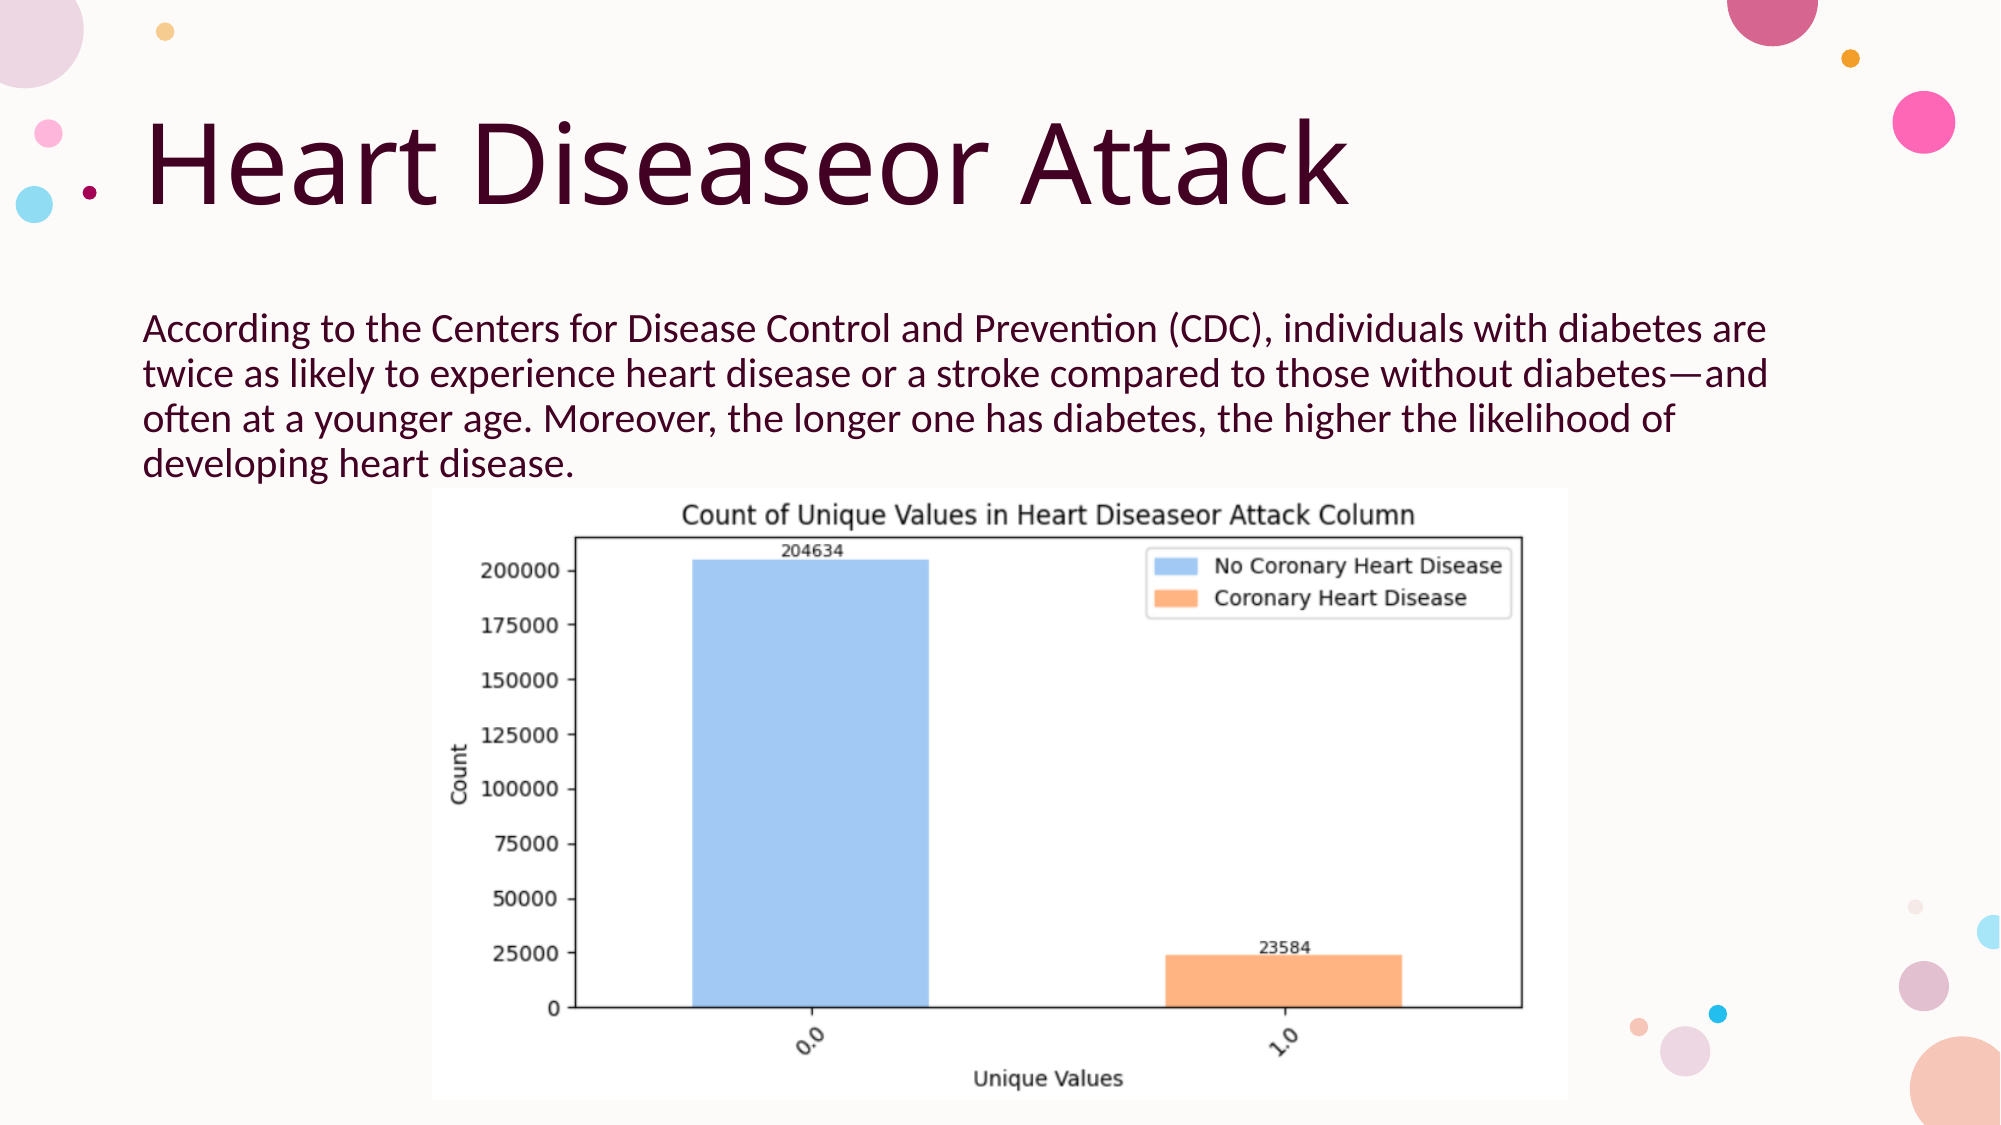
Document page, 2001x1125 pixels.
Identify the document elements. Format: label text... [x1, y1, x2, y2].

list According to the Centers for Disease Control and Prevention (CDC), individuals with diabetes are twice as likely to experience heart disease or a stroke compared to those without diabetes—and often at a younger age. Moreover, the longer one has diabetes, the higher the likelihood of developing heart disease. [127, 299, 1877, 1014]
title Heart Diseaseor Attack [127, 59, 1877, 278]
picture [432, 488, 1568, 1100]
